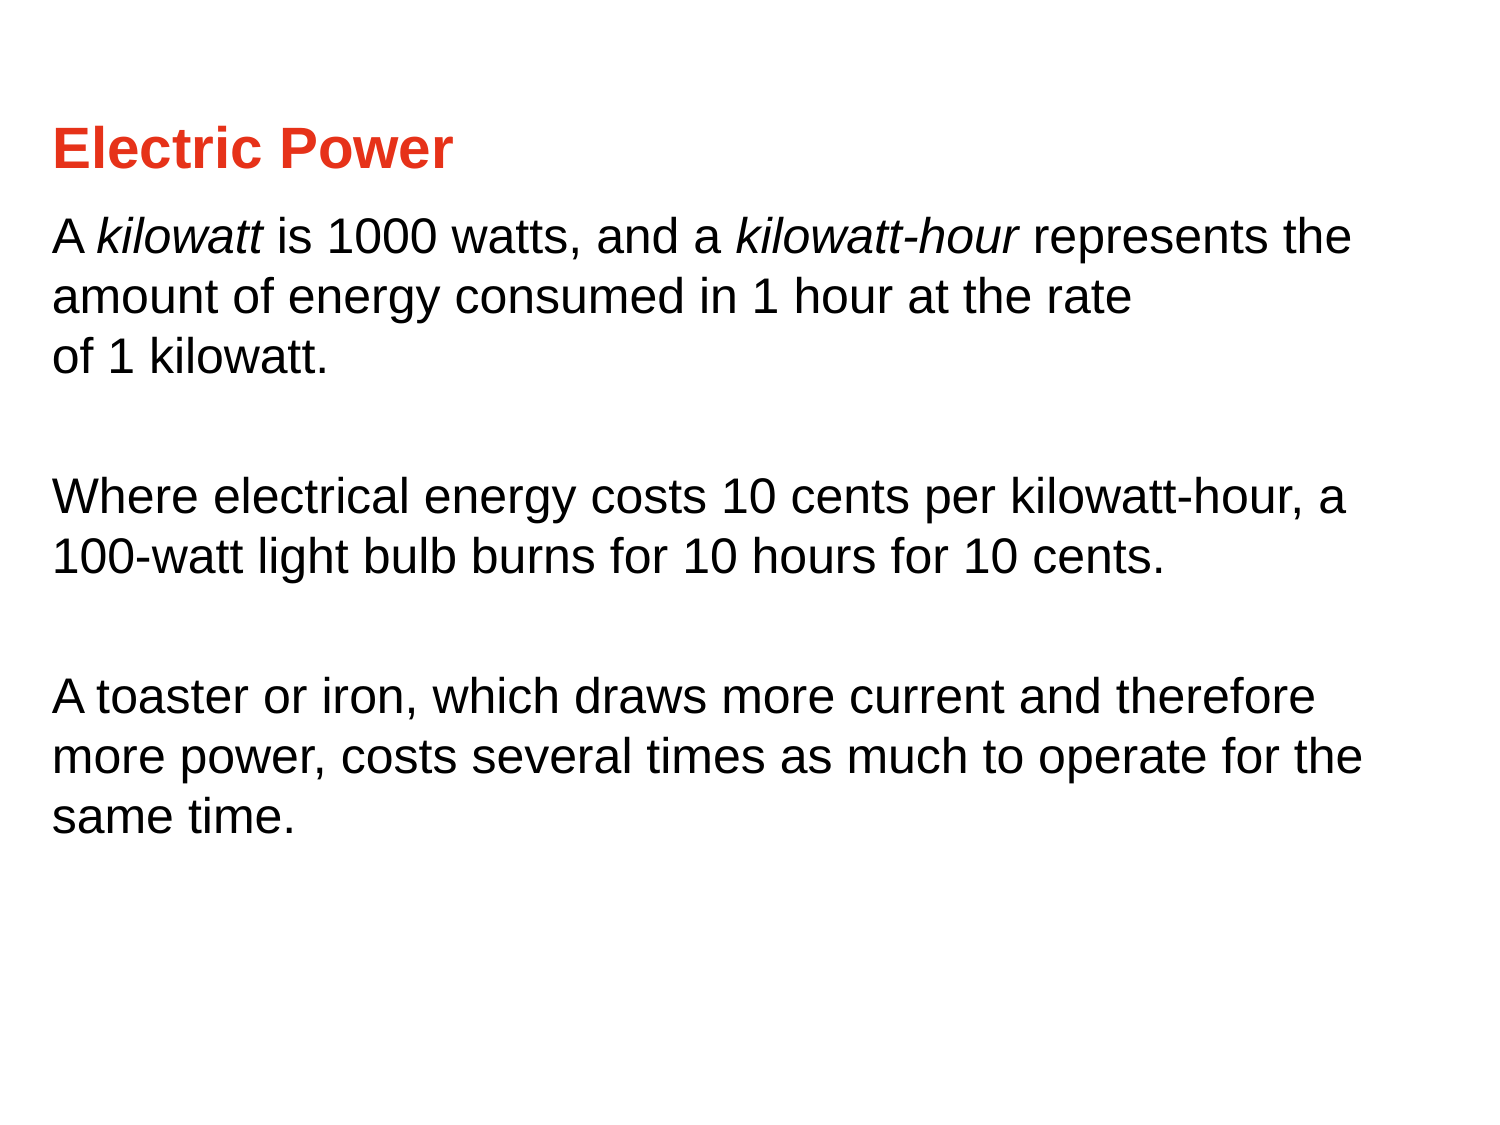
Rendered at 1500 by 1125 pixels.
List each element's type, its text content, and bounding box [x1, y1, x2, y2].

text_box Electric Power [37, 102, 1463, 188]
text_box A kilowatt is 1000 watts, and a kilowatt-hour represents the amount of energy consumed in 1 hour at the rate of 1 kilowatt. Where electrical energy costs 10 cents per kilowatt-hour, a 100-watt light bulb burns for 10 hours for 10 cents. A toaster or iron, which draws more current and therefore more power, costs several times as much to operate for the same time. [37, 196, 1400, 851]
